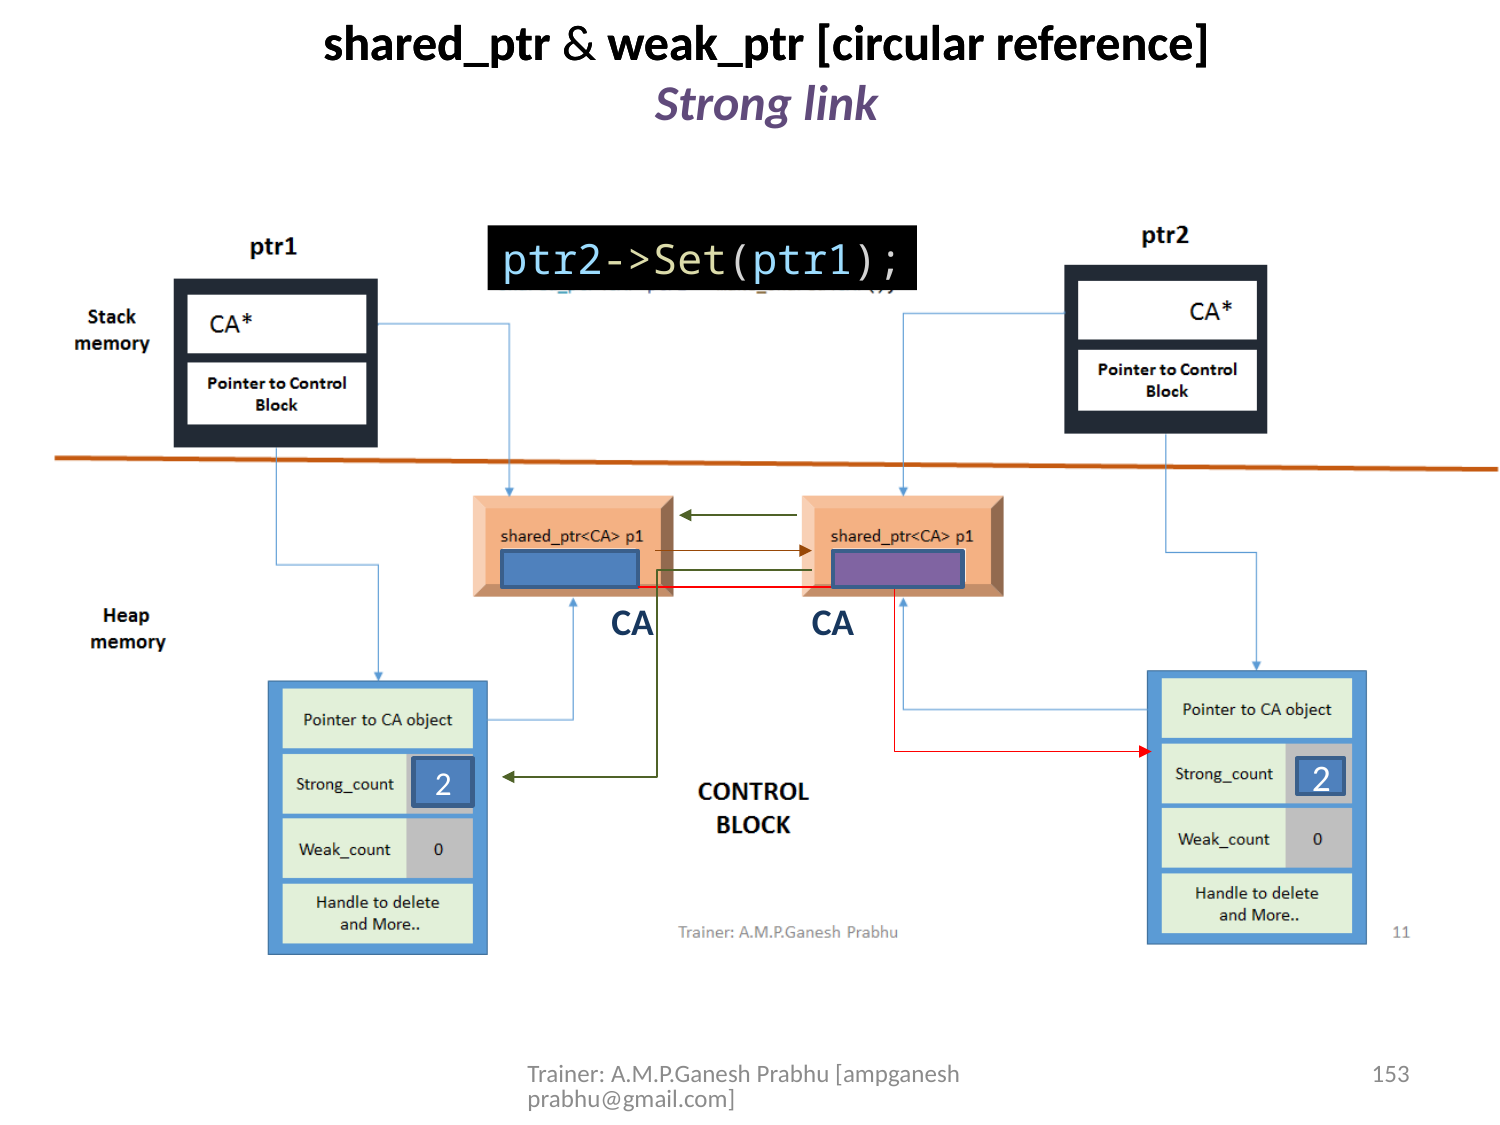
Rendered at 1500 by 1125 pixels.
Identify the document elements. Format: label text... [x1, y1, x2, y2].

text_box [33, 2, 1500, 955]
footer Trainer: A.M.P.Ganesh Prabhu [ampganeshprabhu@gmail.com] [512, 1042, 988, 1103]
slide_number 153 [1074, 1042, 1425, 1103]
